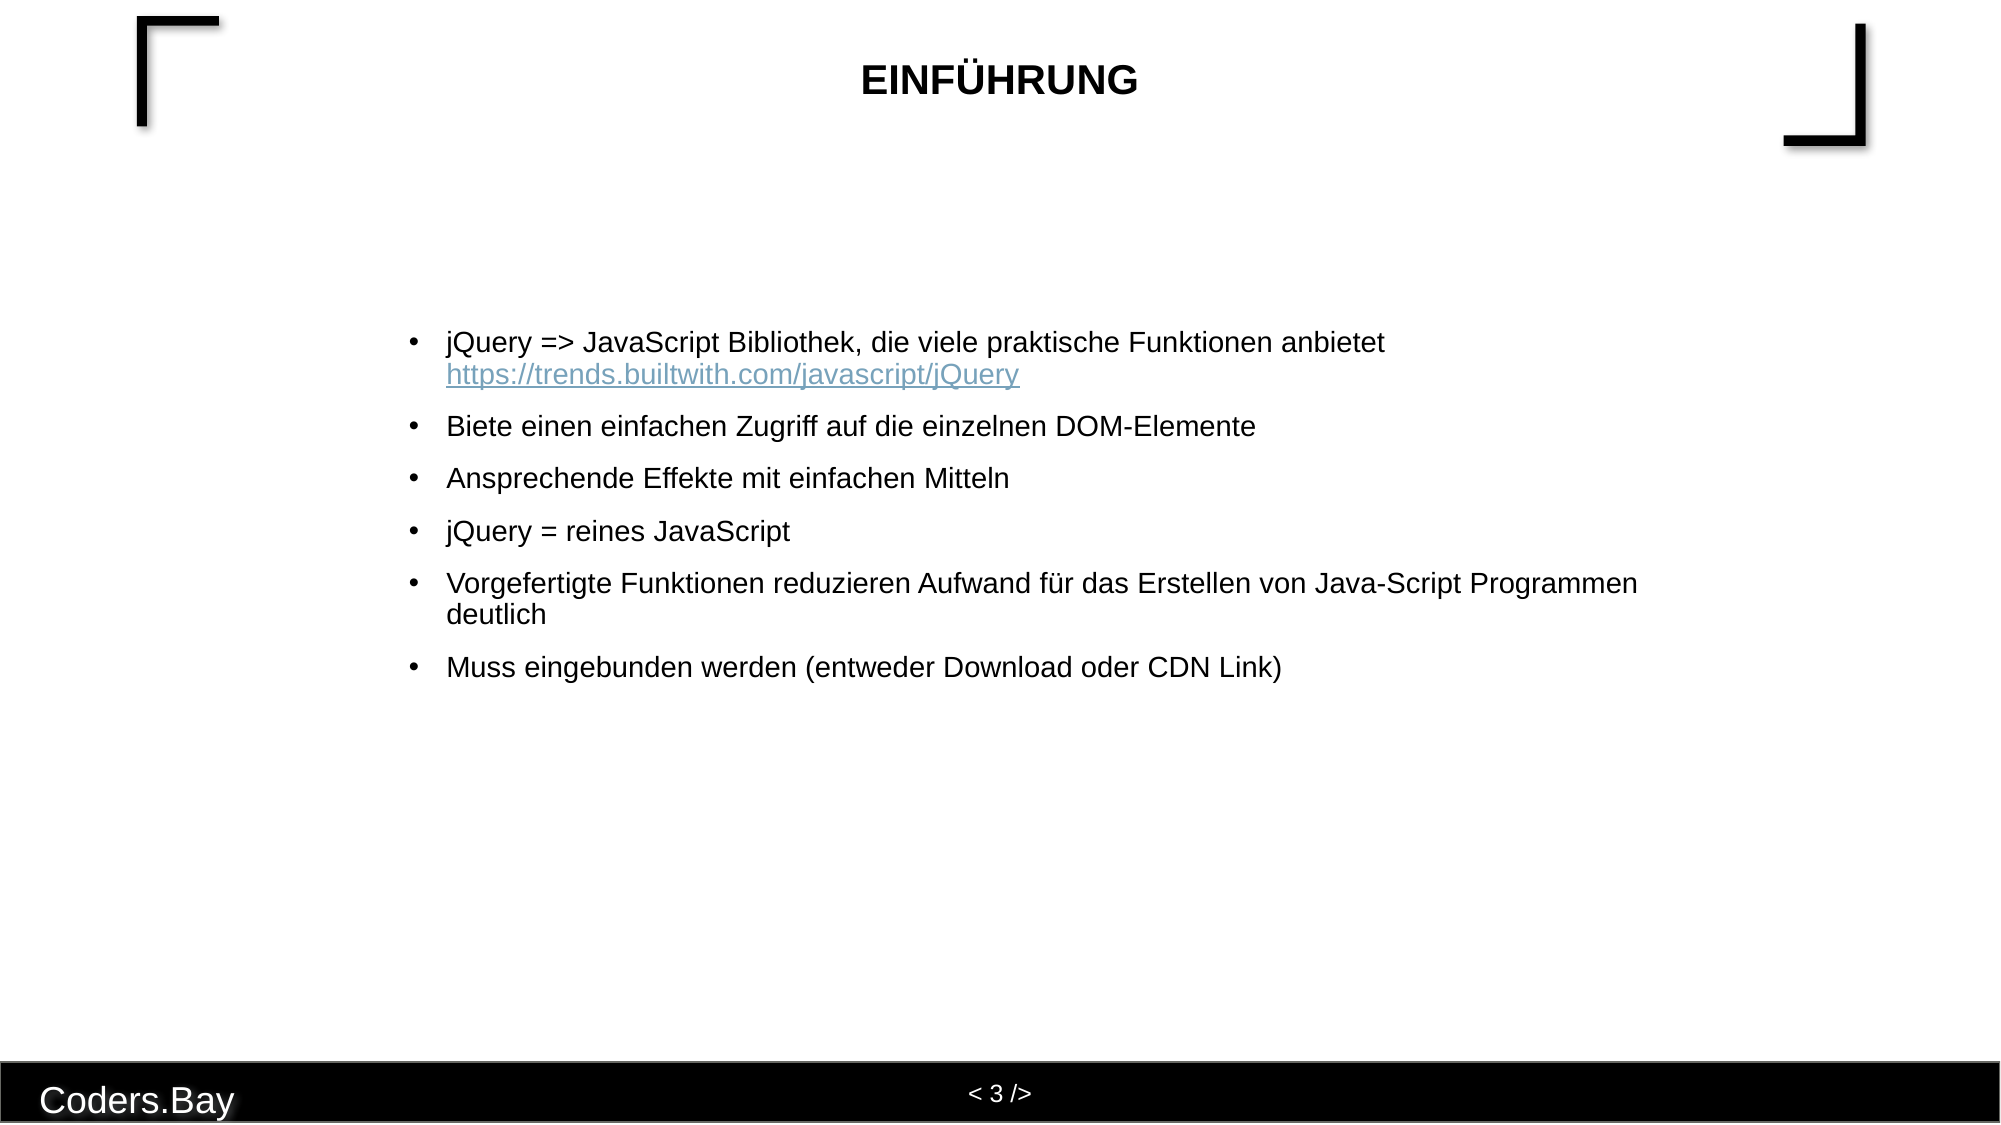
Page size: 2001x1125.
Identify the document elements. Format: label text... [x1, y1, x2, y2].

title Einführung [155, 36, 1845, 127]
list jQuery => JavaScript Bibliothek, die viele praktische Funktionen anbietet https://trends.builtwith.com/javascript/jQuery Biete einen einfachen Zugriff auf die einzelnen DOM-Elemente Ansprechende Effekte mit einfachen Mitteln jQuery = reines JavaScript Vorgefertigte Funktionen reduzieren Aufwand für das Erstellen von Java-Script Programmen deutlich Muss eingebunden werden (entweder Download oder CDN Link) [394, 320, 1748, 664]
